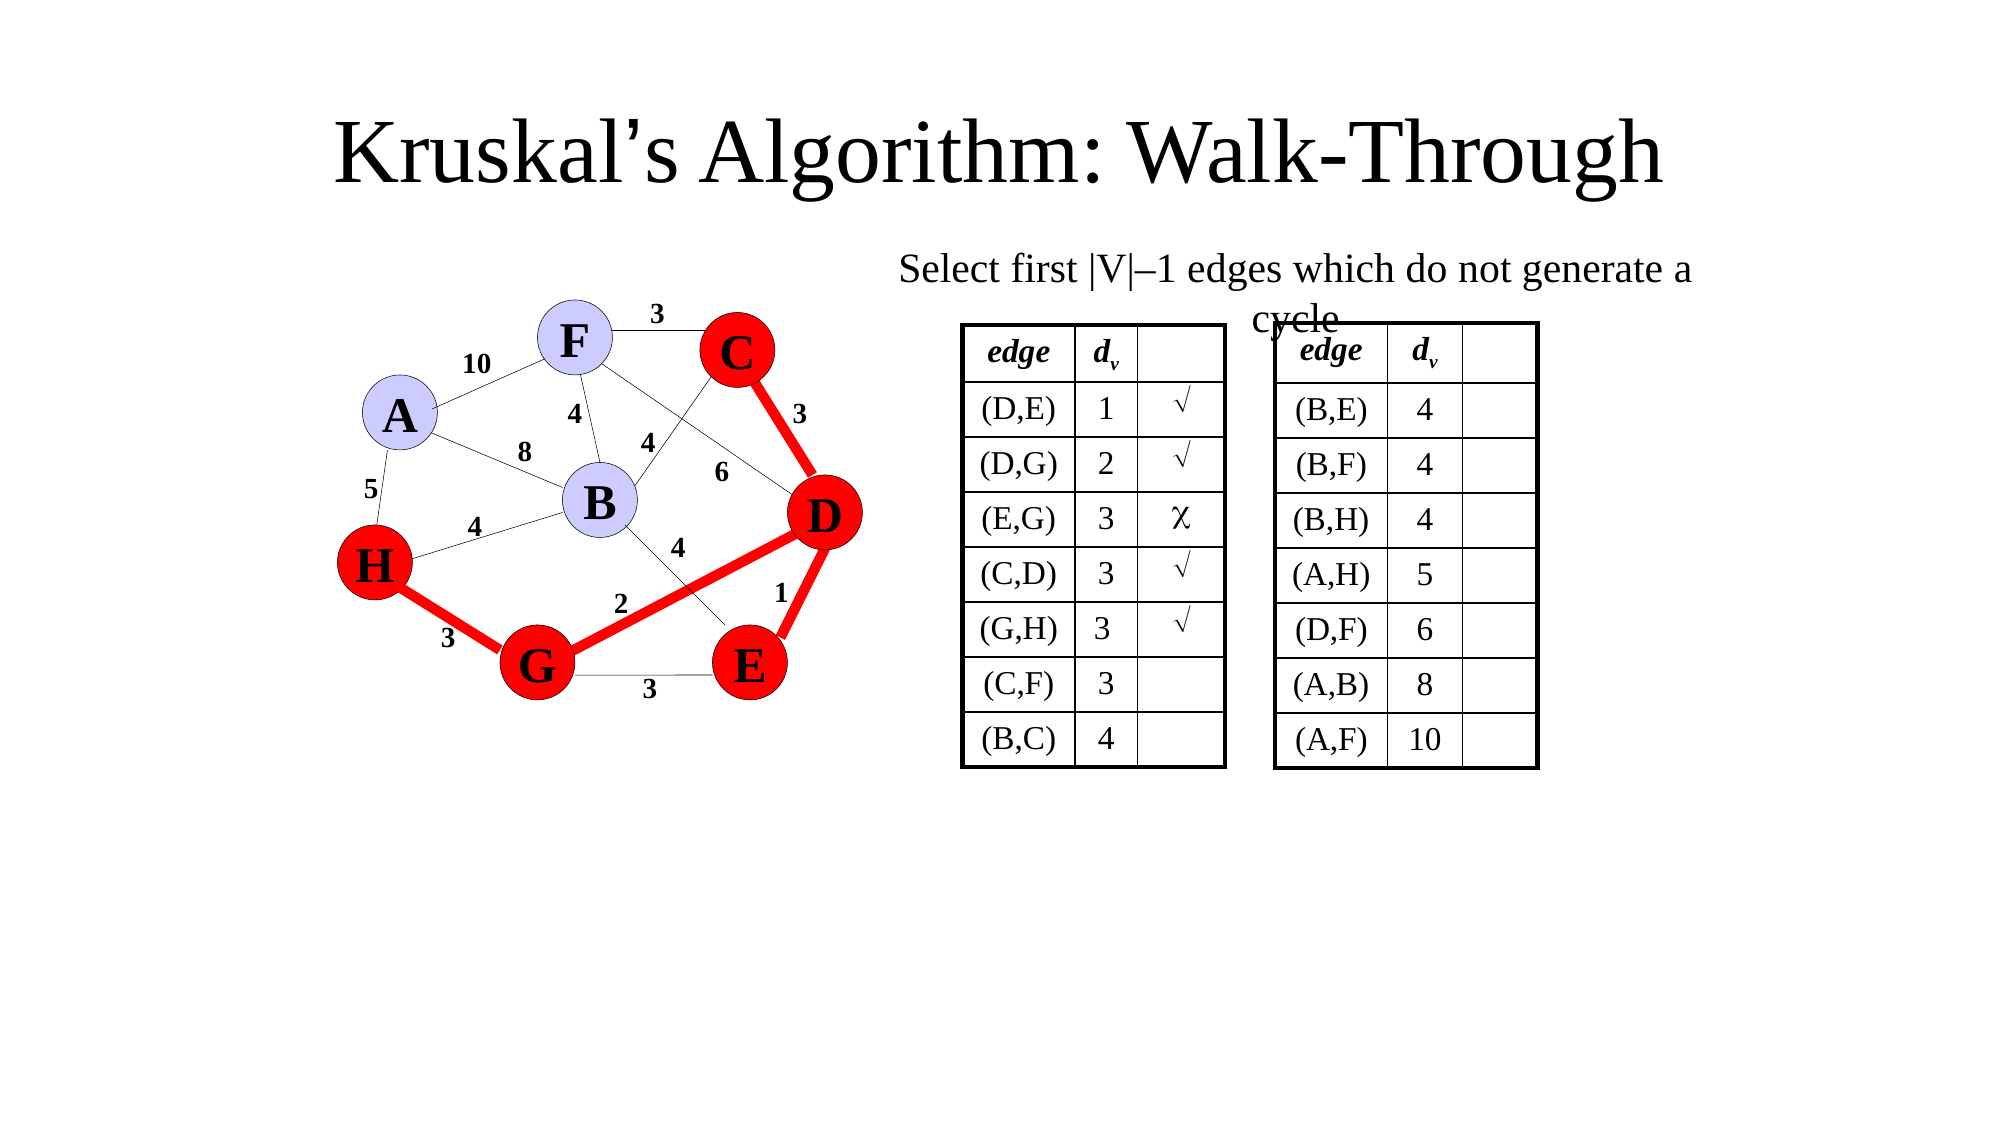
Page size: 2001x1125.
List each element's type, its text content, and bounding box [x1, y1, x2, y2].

table_cell 3 [1076, 548, 1137, 601]
table_cell 4 [1388, 384, 1462, 437]
text_box Select first |V|–1 edges which do not generate a cycle [842, 233, 1749, 348]
table_cell (A,F) [1277, 714, 1387, 766]
table_cell (G,H) [965, 603, 1074, 656]
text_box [337, 524, 413, 601]
table_cell 10 [1388, 714, 1462, 766]
table_header [1138, 348, 1223, 381]
table_cell 3 [1076, 603, 1137, 656]
table_cell [1138, 658, 1223, 711]
table_cell (B,C) [965, 713, 1074, 765]
table_cell (D,F) [1277, 604, 1387, 657]
table_cell Ö [1138, 383, 1223, 436]
table_header dv [1388, 348, 1462, 382]
text_box 10 [437, 337, 517, 388]
text_box 4 [450, 499, 500, 550]
text_box 8 [500, 424, 550, 475]
text_box 3 [774, 387, 825, 438]
table_cell Ö [1138, 603, 1223, 656]
table_cell (B,E) [1277, 384, 1387, 437]
table_cell (D,G) [965, 438, 1074, 491]
table_cell 3 [1076, 493, 1137, 546]
table_cell [1463, 439, 1535, 492]
table_cell (A,B) [1277, 659, 1387, 712]
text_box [787, 474, 863, 551]
table_cell [1463, 604, 1535, 657]
table_cell [1138, 713, 1223, 765]
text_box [562, 462, 638, 538]
text_box 6 [683, 444, 761, 495]
text_box 1 [742, 565, 821, 616]
table_cell (B,F) [1277, 439, 1387, 492]
table_cell [1463, 714, 1535, 766]
table_cell [1463, 384, 1535, 437]
table_cell (D,E) [965, 383, 1074, 436]
table_header edge [1277, 348, 1387, 382]
text_box 4 [549, 387, 600, 438]
table_cell [1463, 549, 1535, 602]
text_box 3 [624, 662, 675, 713]
table_cell (C,D) [965, 548, 1074, 601]
text_box 3 [632, 287, 683, 338]
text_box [362, 374, 438, 451]
table_cell (E,G) [965, 493, 1074, 546]
table_cell 4 [1076, 713, 1137, 765]
table_header [1463, 348, 1535, 382]
table_cell Ö [1138, 438, 1223, 491]
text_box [537, 299, 613, 376]
text_box 4 [623, 416, 674, 466]
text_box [499, 624, 576, 701]
table_cell [1463, 494, 1535, 547]
table_cell 4 [1388, 494, 1462, 547]
table_cell 4 [1388, 439, 1462, 492]
text_box Kruskal’s Algorithm: Walk-Through [282, 83, 1717, 209]
table_cell (A,H) [1277, 549, 1387, 602]
table_cell 8 [1388, 659, 1462, 712]
table_cell 6 [1388, 604, 1462, 657]
text_box 2 [596, 576, 647, 627]
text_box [699, 312, 776, 388]
table_cell (C,F) [965, 658, 1074, 711]
table_cell (B,H) [1277, 494, 1387, 547]
table_header dv [1076, 348, 1137, 381]
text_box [712, 624, 788, 701]
table_cell Ö [1138, 548, 1223, 601]
table_cell 1 [1076, 383, 1137, 436]
table_cell 3 [1076, 658, 1137, 711]
table_cell 2 [1076, 438, 1137, 491]
table_header edge [965, 348, 1074, 381]
table_cell 5 [1388, 549, 1462, 602]
table_cell c [1138, 493, 1223, 546]
text_box 4 [638, 521, 718, 571]
text_box 3 [423, 610, 474, 661]
text_box 5 [346, 462, 397, 513]
table_cell [1463, 659, 1535, 712]
